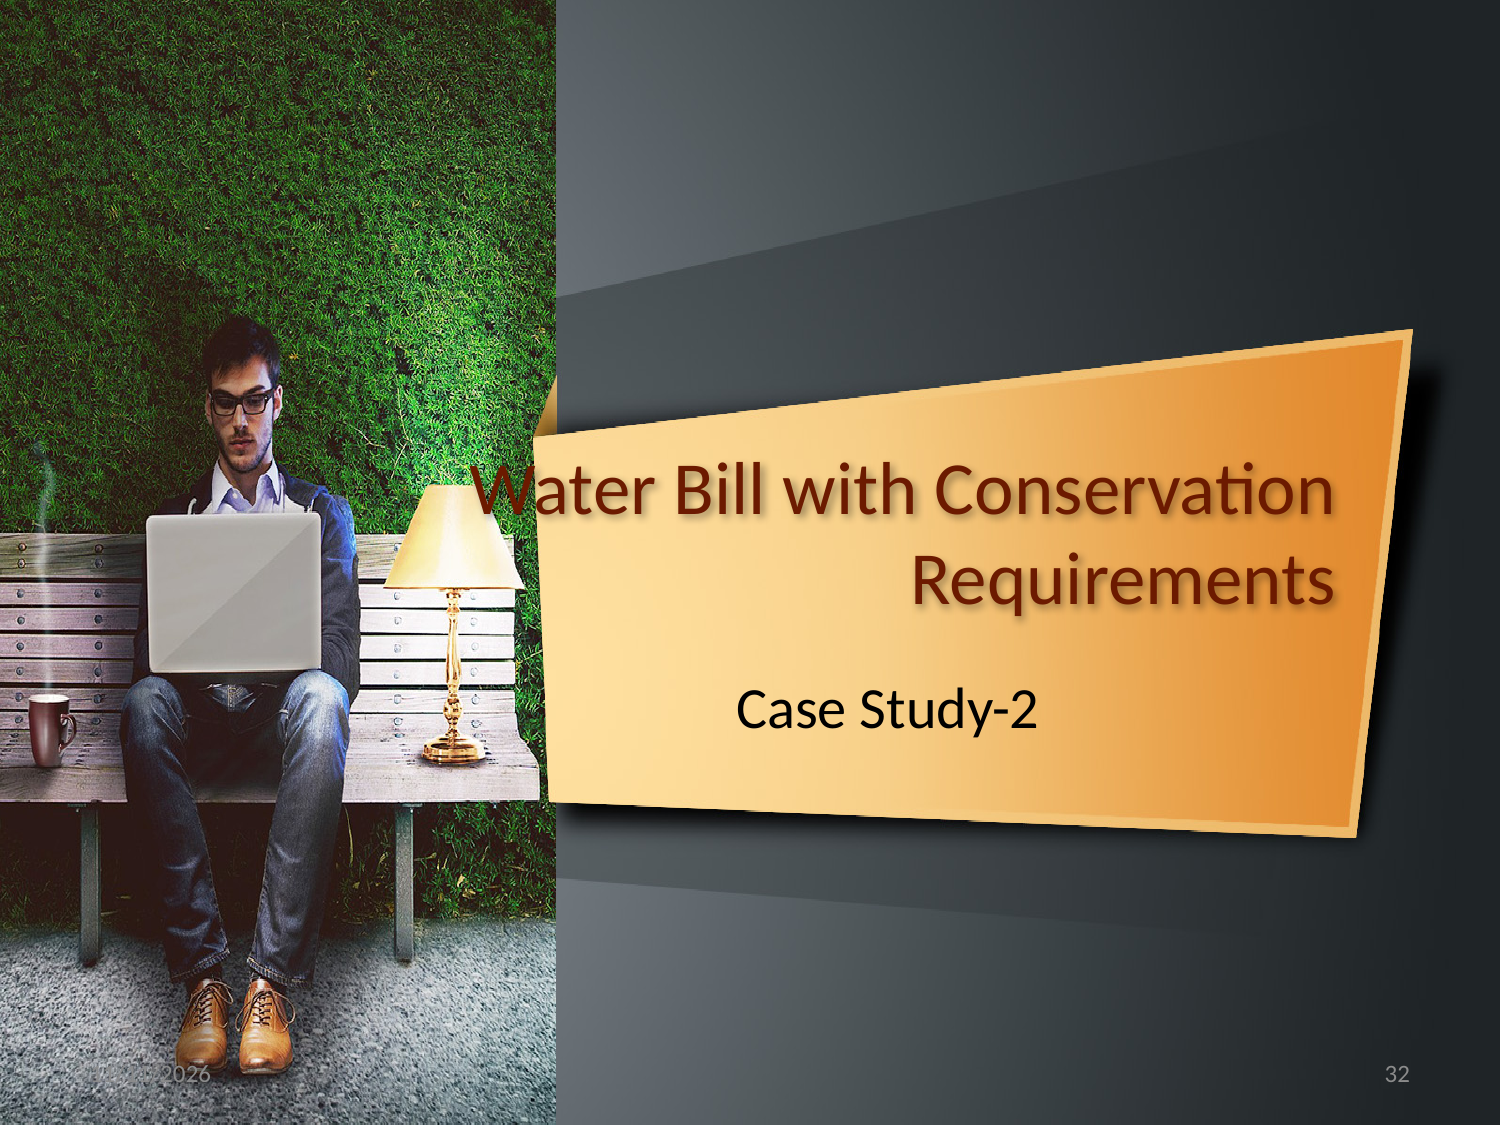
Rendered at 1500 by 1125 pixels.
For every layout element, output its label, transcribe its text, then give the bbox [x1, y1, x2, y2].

title Water Bill with Conservation Requirements [424, 395, 1352, 662]
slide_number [75, 1042, 425, 1103]
slide_number 32 [1074, 1042, 1425, 1103]
subtitle Case Study-2 [424, 662, 1352, 797]
picture [0, 0, 1500, 1125]
